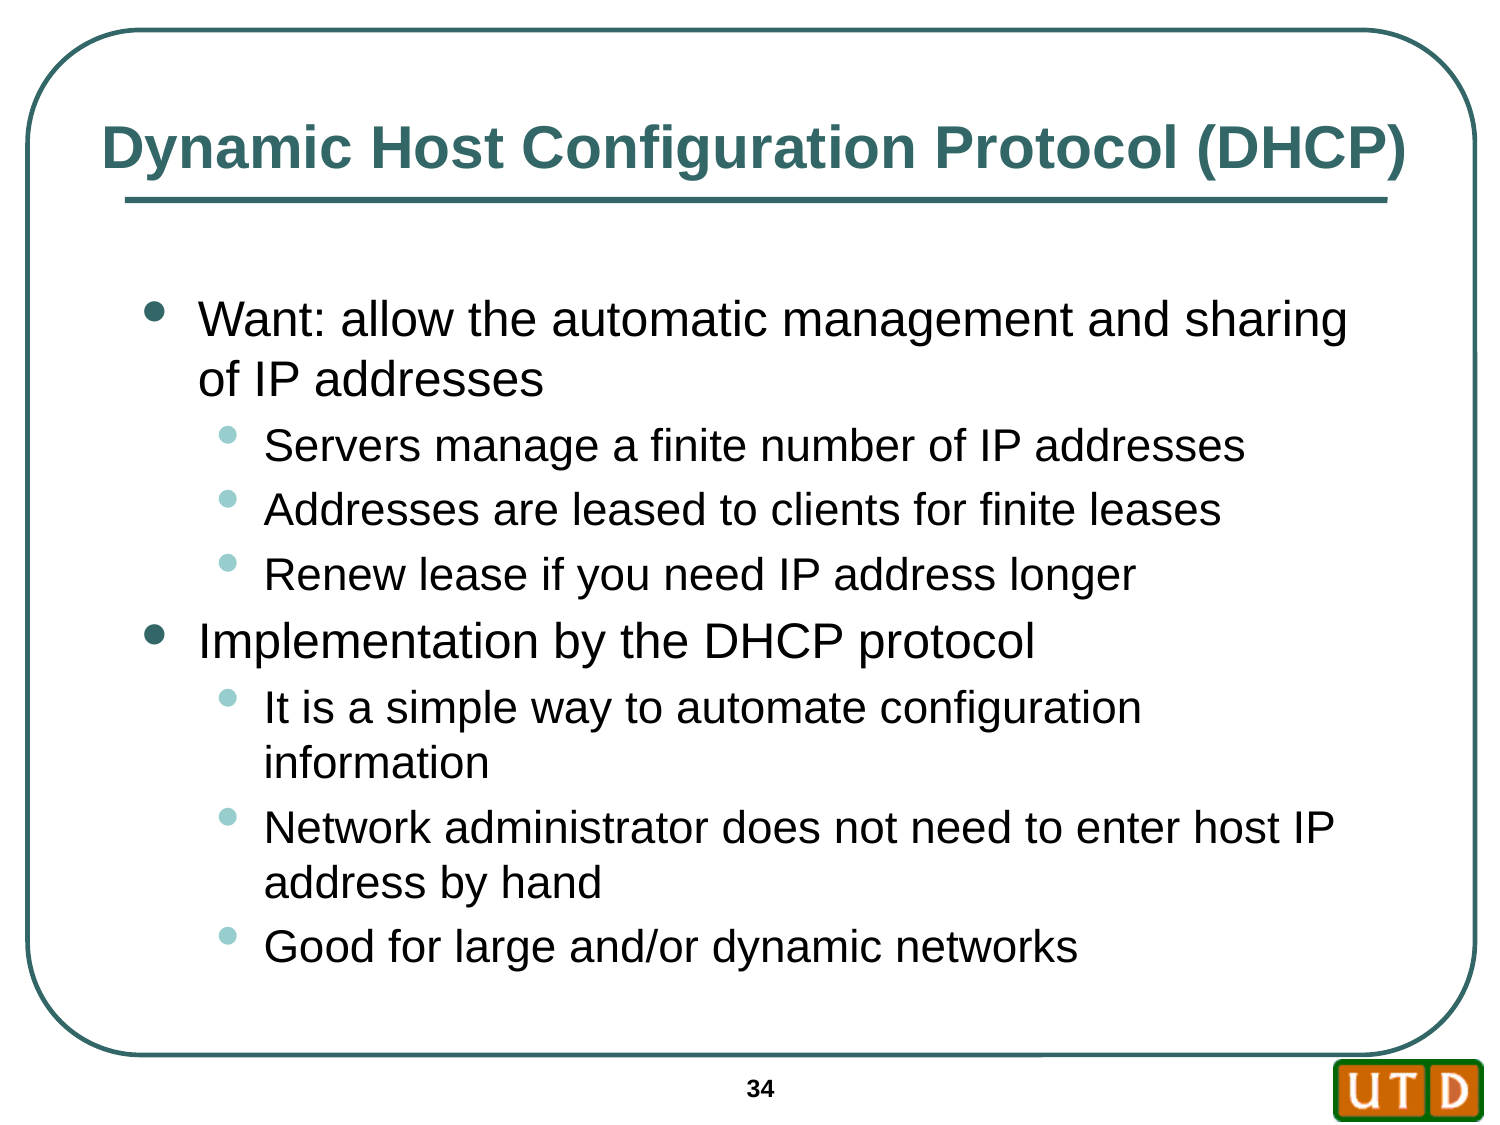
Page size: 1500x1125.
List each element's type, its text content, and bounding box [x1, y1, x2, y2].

picture [1333, 1059, 1484, 1122]
title Dynamic Host Configuration Protocol (DHCP) [85, 83, 1449, 188]
slide_number 34 [731, 1065, 907, 1116]
list Want: allow the automatic management and sharing of IP addresses Servers manage a finite number of IP addresses Addresses are leased to clients for finite leases Renew lease if you need IP address longer Implementation by the DHCP protocol It is a simple way to automate configuration information Network administrator does not need to enter host IP address by hand Good for large and/or dynamic networks [126, 278, 1390, 1005]
